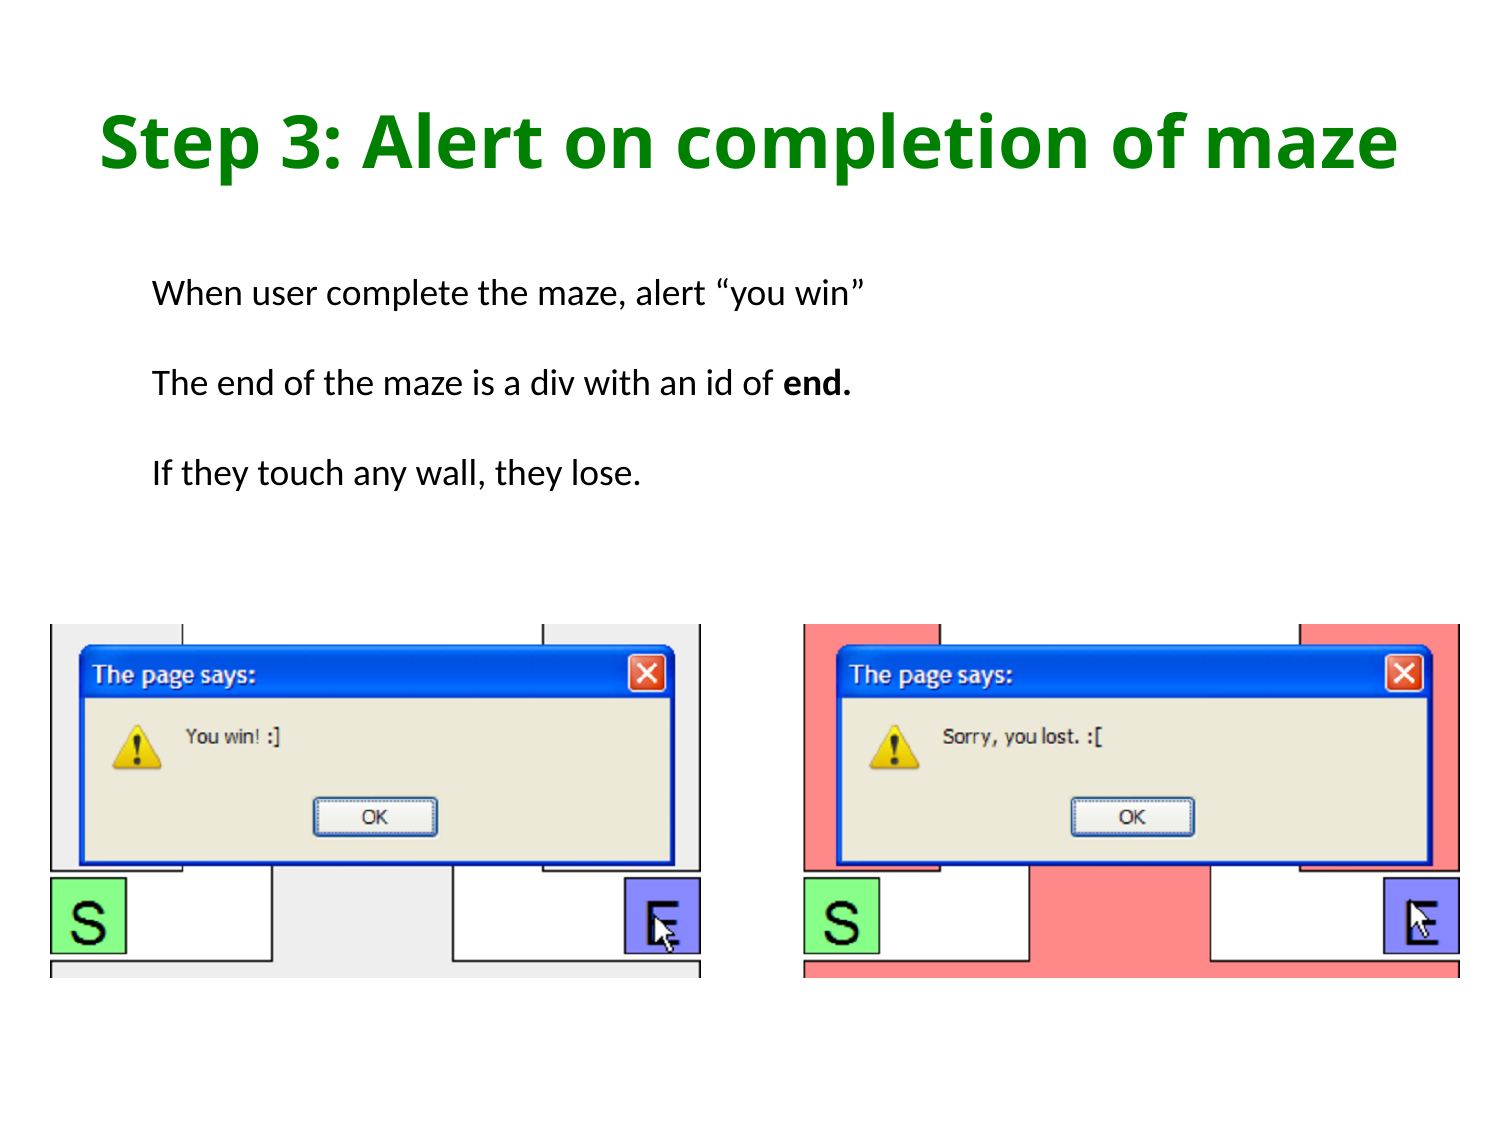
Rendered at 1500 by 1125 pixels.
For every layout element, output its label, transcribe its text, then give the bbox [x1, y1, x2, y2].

picture [0, 589, 1500, 998]
text_box When user complete the maze, alert “you win” The end of the maze is a div with an id of end. If they touch any wall, they lose. [137, 261, 1248, 501]
title Step 3: Alert on completion of maze [75, 45, 1425, 233]
